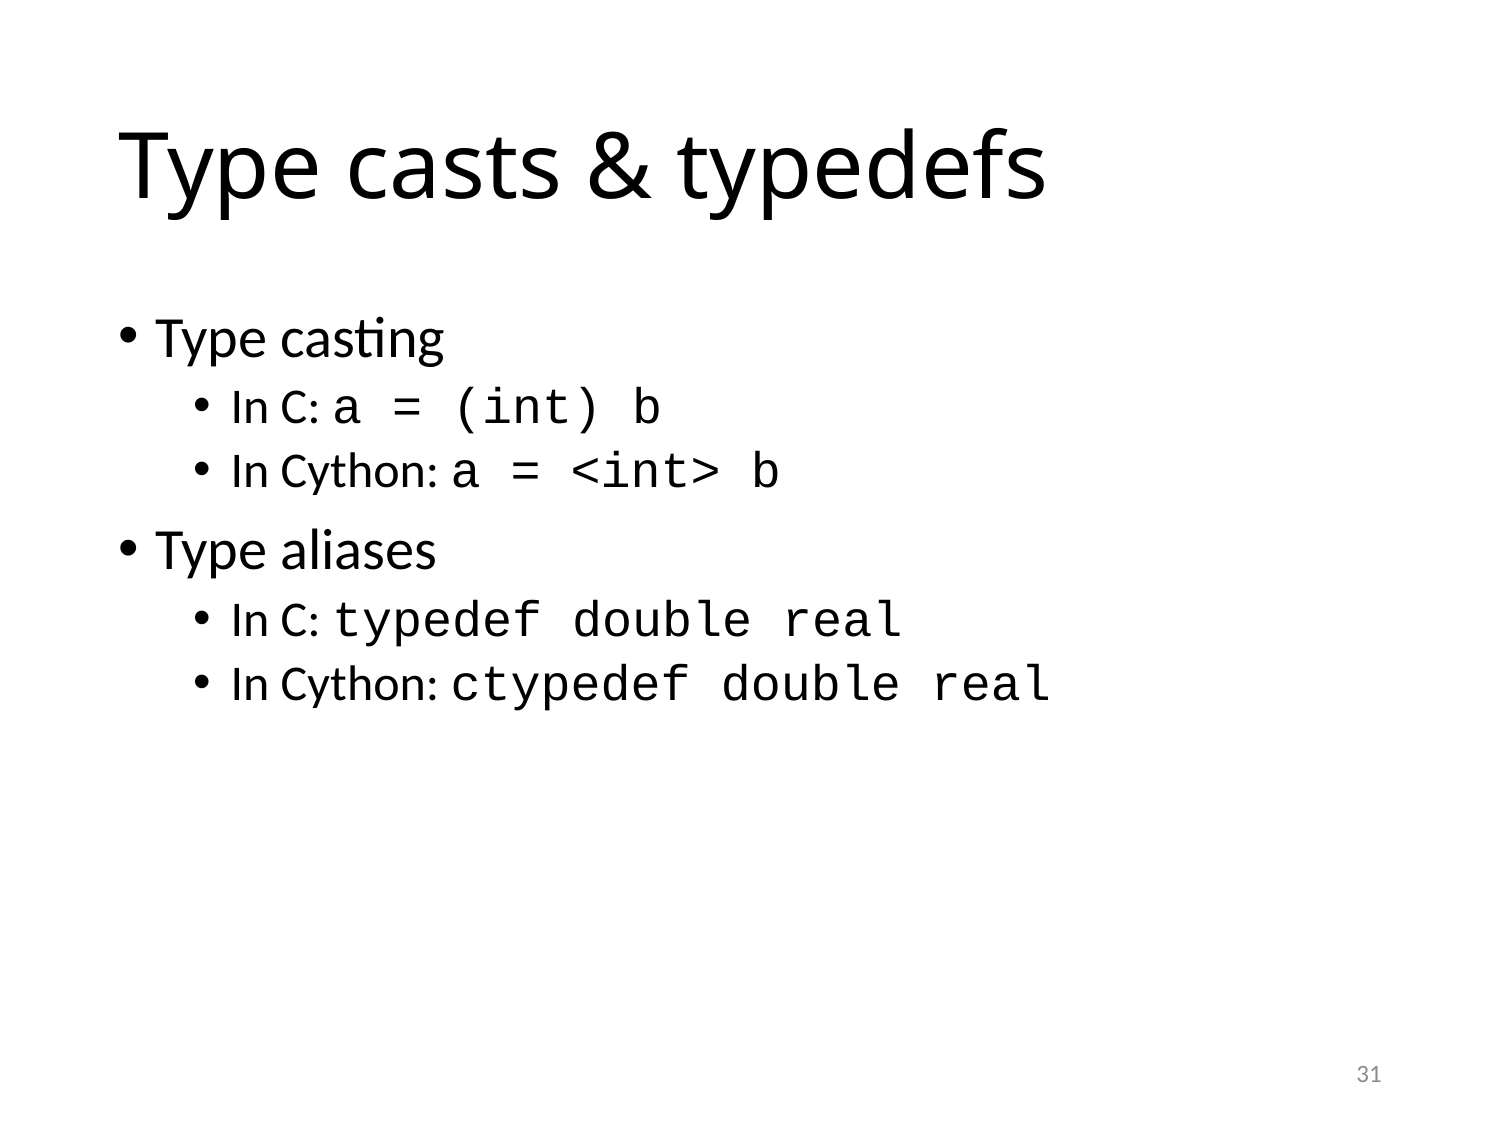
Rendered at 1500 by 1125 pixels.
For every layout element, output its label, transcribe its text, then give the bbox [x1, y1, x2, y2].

slide_number 31 [1059, 1042, 1397, 1103]
title Type casts & typedefs [103, 59, 1397, 278]
list Type casting In C: a = (int) b In Cython: a = <int> b Type aliases In C: typedef double real In Cython: ctypedef double real [103, 299, 1397, 1014]
